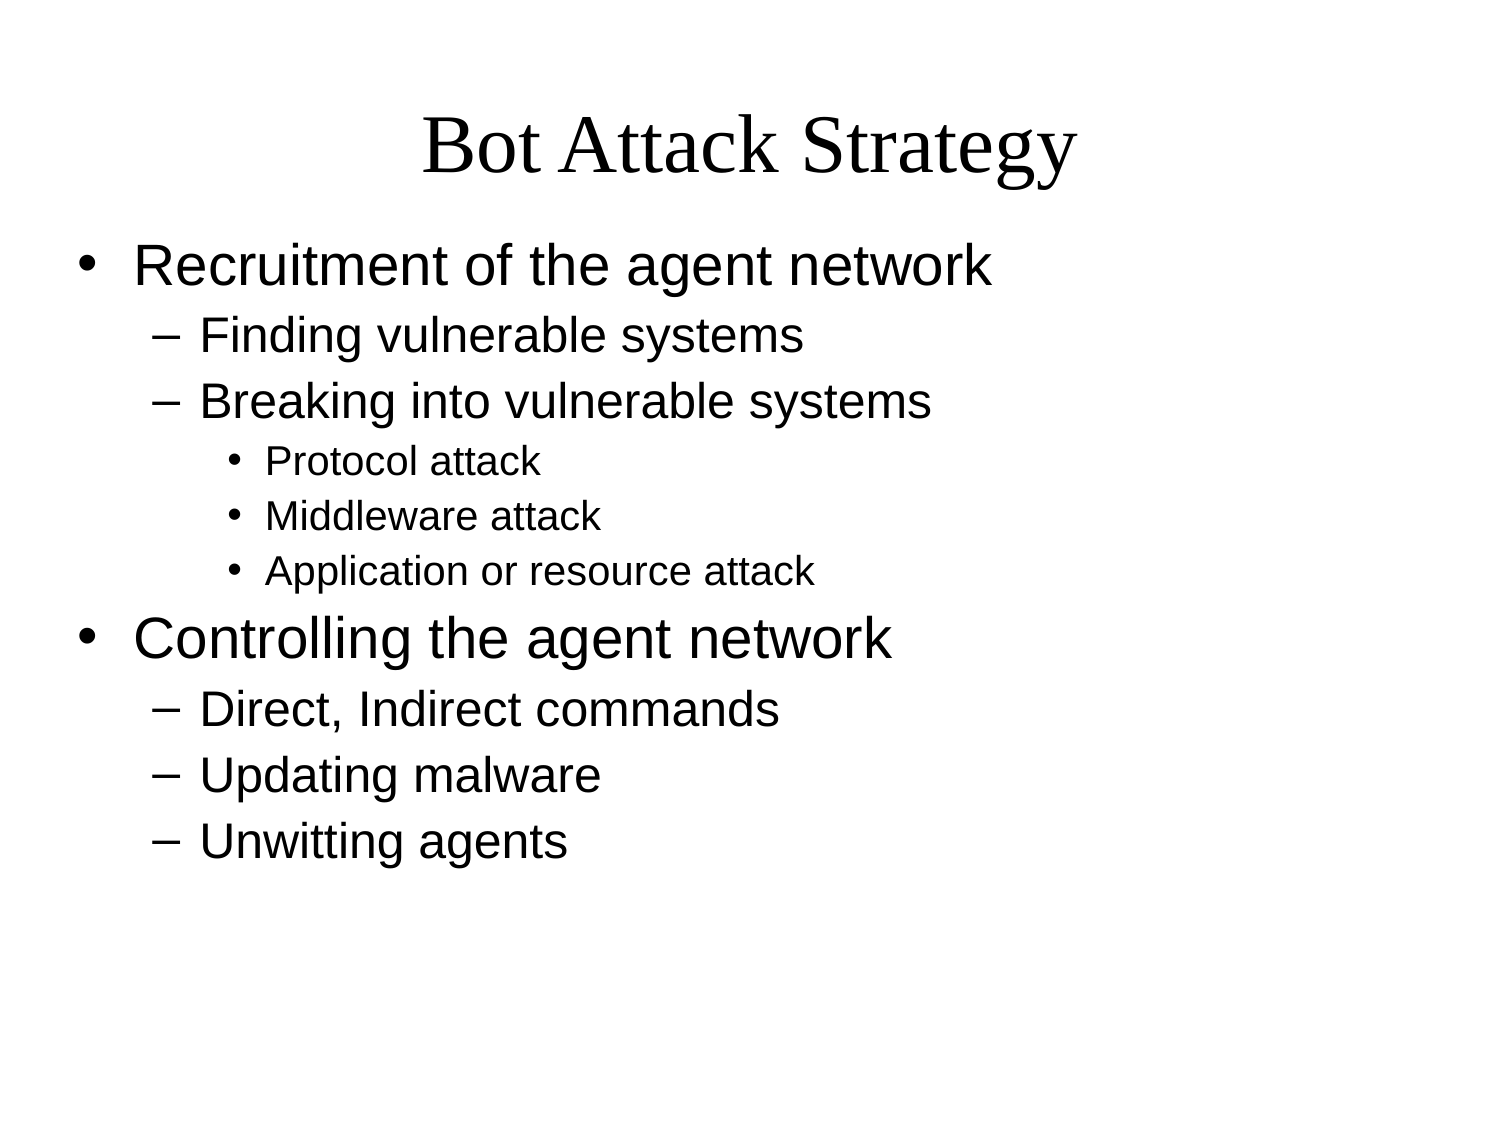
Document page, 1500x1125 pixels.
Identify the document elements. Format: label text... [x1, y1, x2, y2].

title Bot Attack Strategy [75, 45, 1425, 233]
list Recruitment of the agent network Finding vulnerable systems Breaking into vulnerable systems Protocol attack Middleware attack Application or resource attack Controlling the agent network Direct, Indirect commands Updating malware Unwitting agents [62, 212, 1413, 1050]
